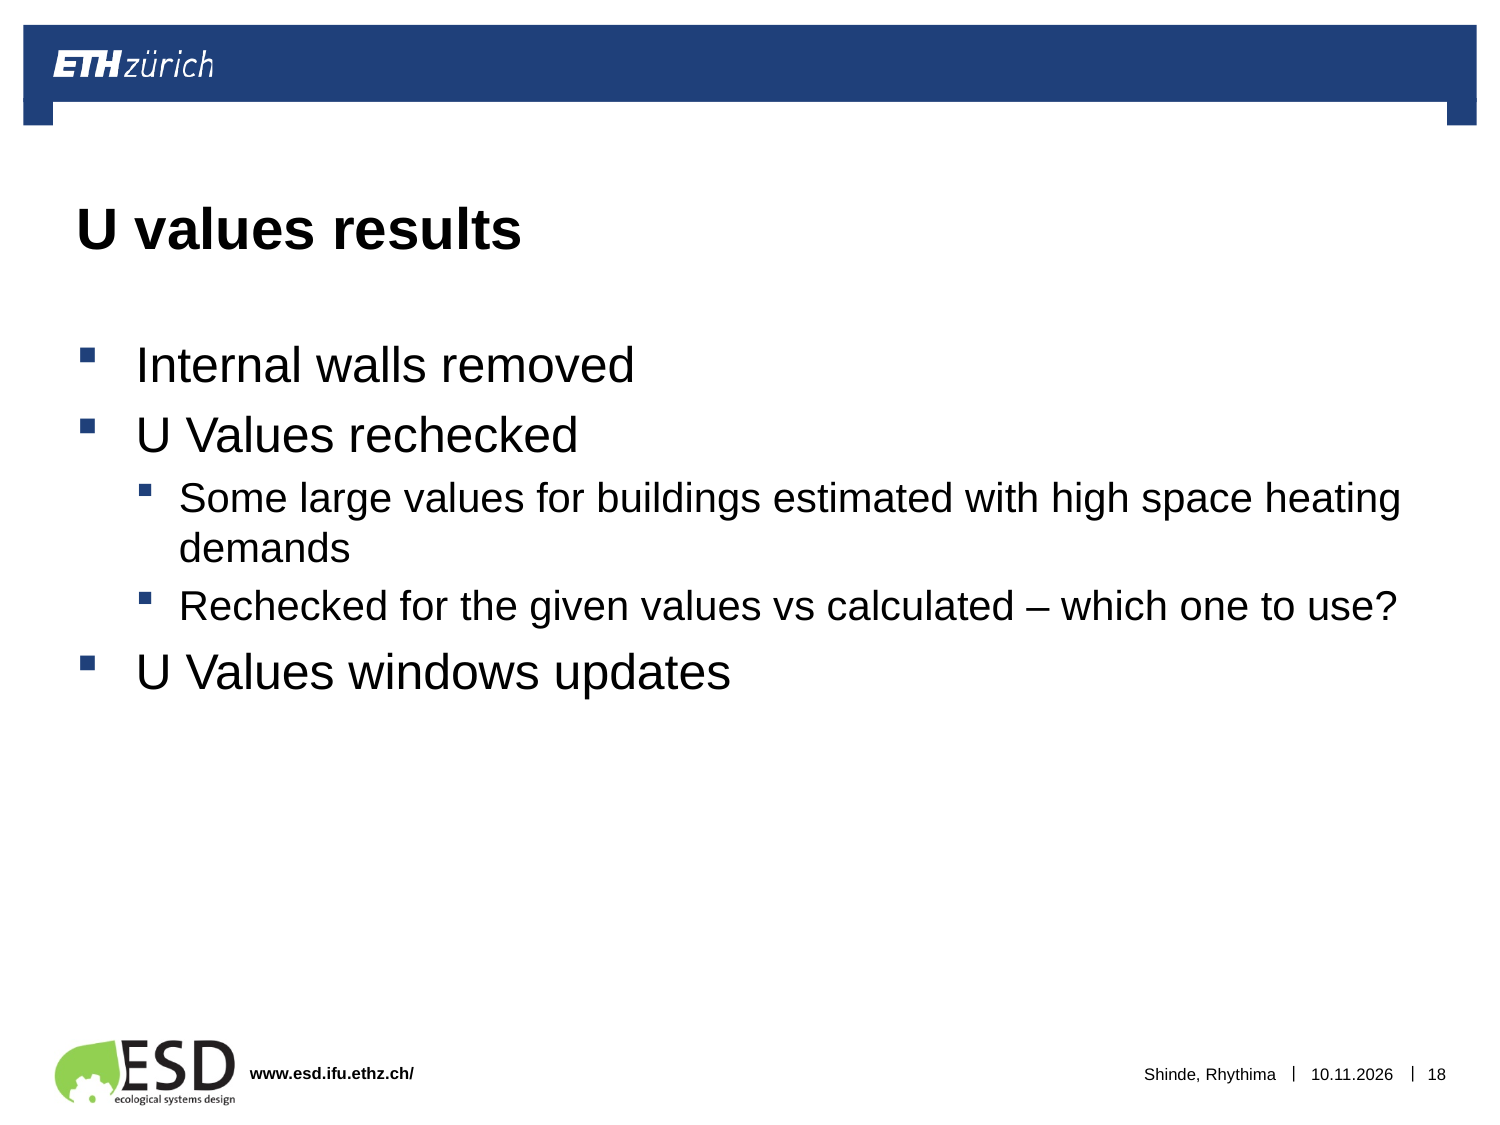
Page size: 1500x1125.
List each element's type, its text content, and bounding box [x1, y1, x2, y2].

footer Shinde, Rhythima [750, 1034, 1277, 1112]
title U values results [53, 101, 1447, 262]
list Internal walls removed U Values rechecked Some large values for buildings estimated with high space heating demands Rechecked for the given values vs calculated – which one to use? U Values windows updates [53, 332, 1447, 1023]
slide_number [1302, 1034, 1403, 1112]
slide_number 18 [1415, 1034, 1459, 1112]
picture [54, 1039, 235, 1106]
